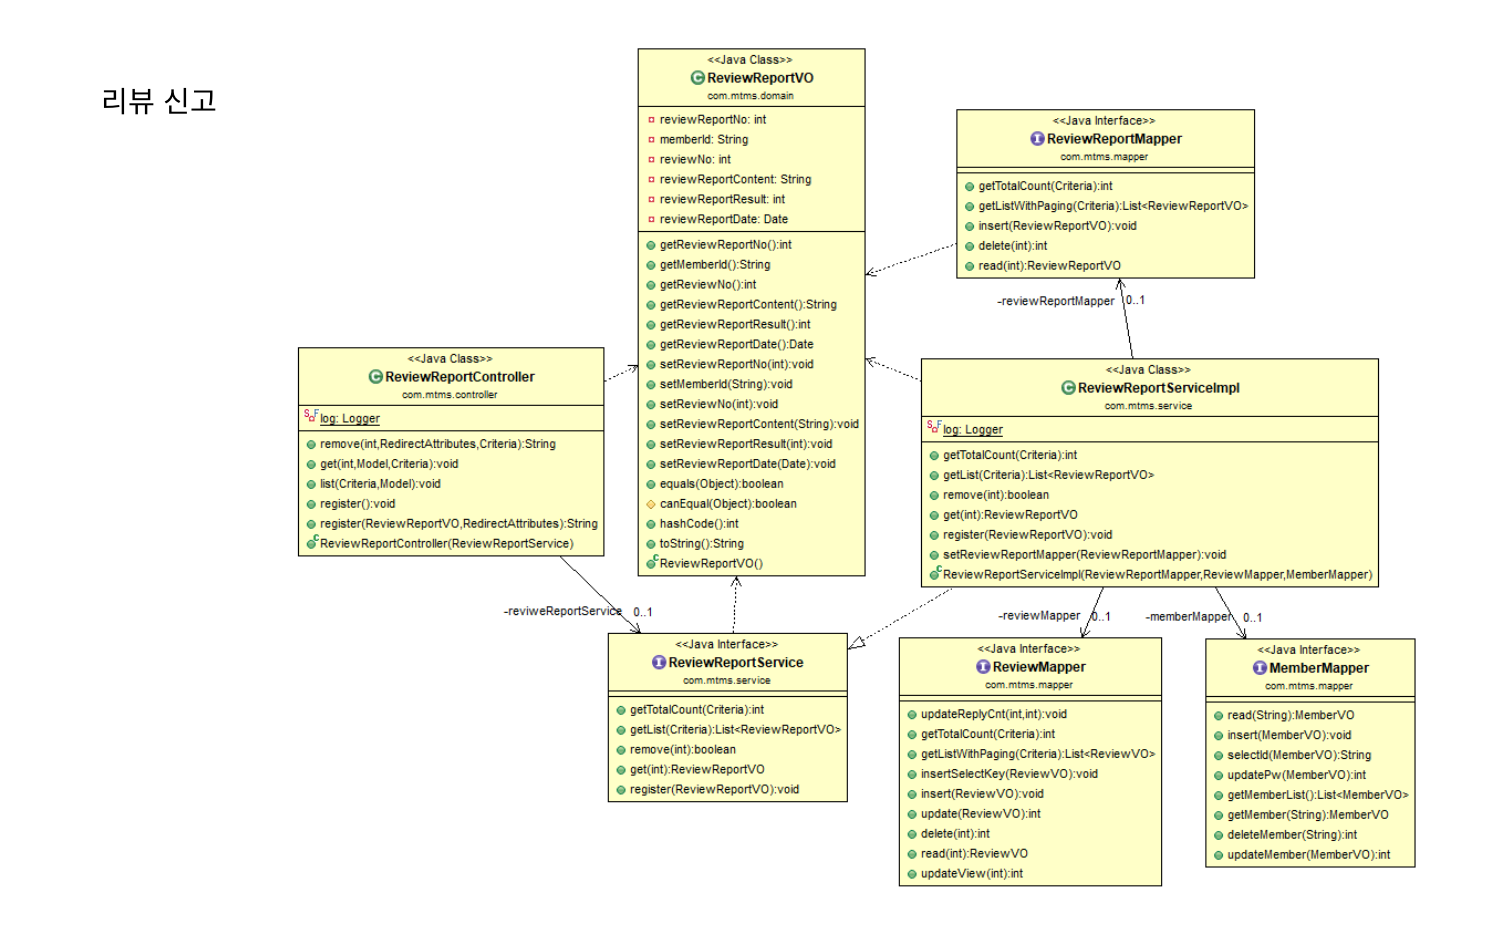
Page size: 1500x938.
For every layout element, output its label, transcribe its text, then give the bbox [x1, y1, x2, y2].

text_box 리뷰 신고 [86, 75, 243, 127]
picture [267, 24, 1461, 913]
